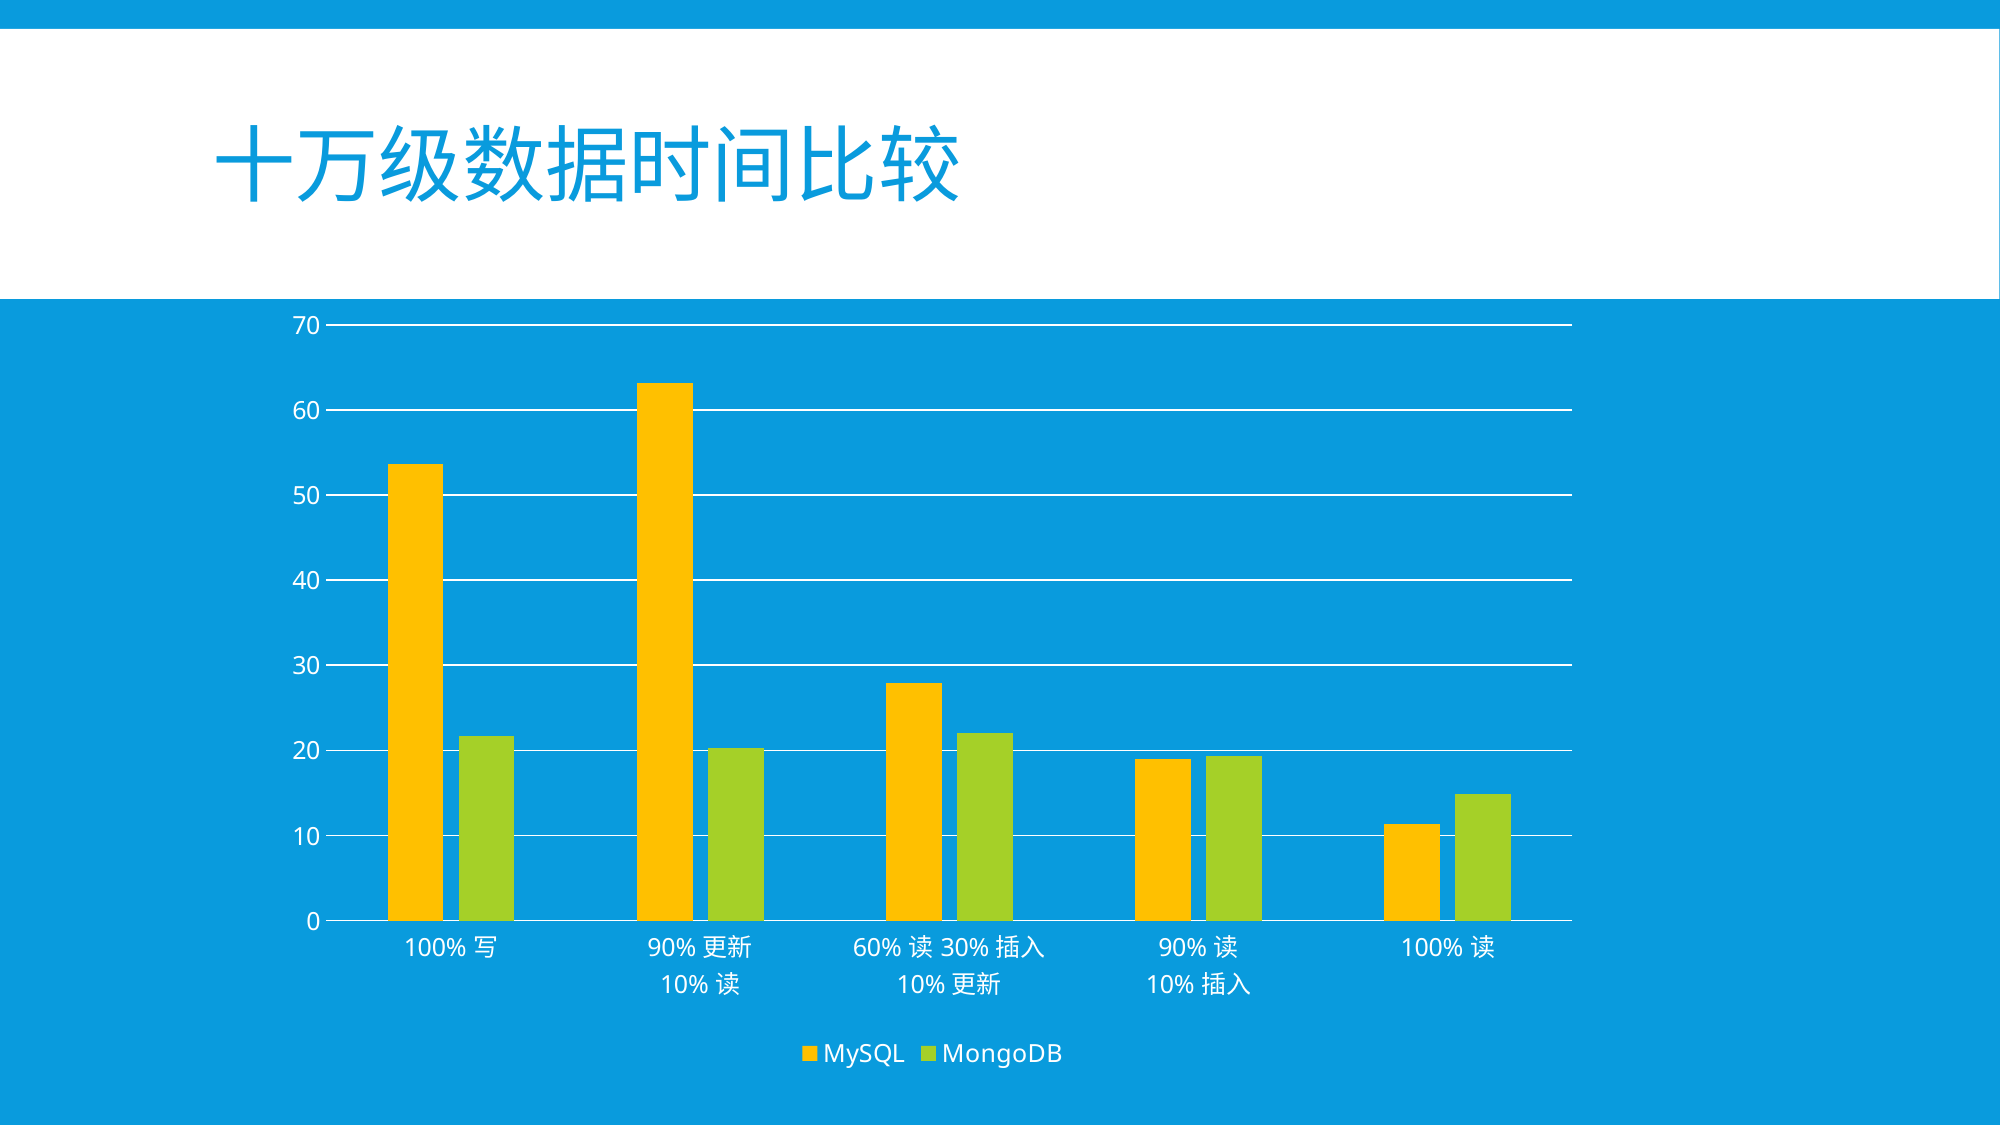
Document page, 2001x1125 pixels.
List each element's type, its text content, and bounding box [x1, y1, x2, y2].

title 十万级数据时间比较 [197, 46, 1803, 295]
chart [265, 187, 1600, 1077]
